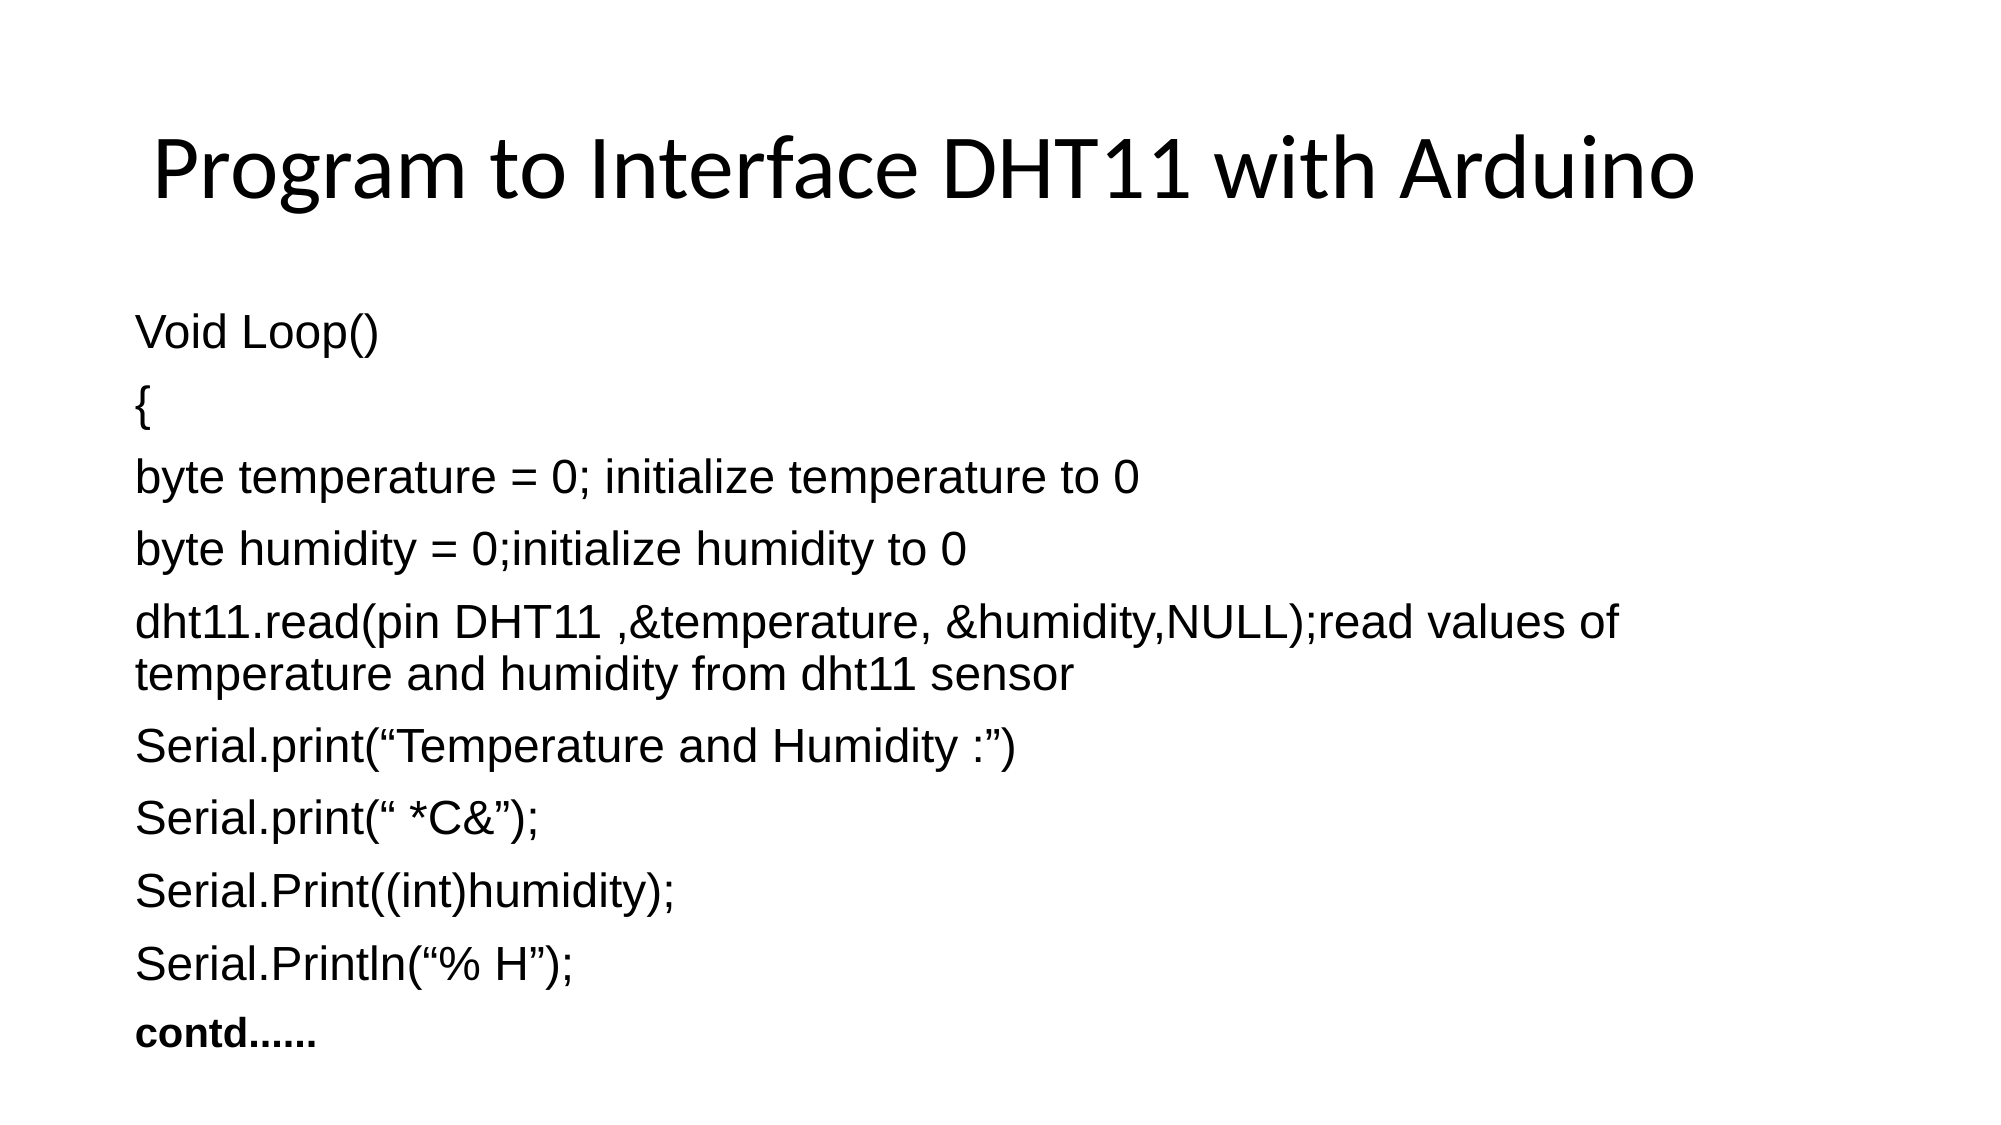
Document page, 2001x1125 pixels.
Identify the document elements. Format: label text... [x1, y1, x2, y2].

title Program to Interface DHT11 with Arduino [137, 59, 1863, 278]
list Void Loop() { byte temperature = 0; initialize temperature to 0 byte humidity = 0;initialize humidity to 0 dht11.read(pin DHT11 ,&temperature, &humidity,NULL);read values of temperature and humidity from dht11 sensor Serial.print(“Temperature and Humidity :”) Serial.print(“ *C&”); Serial.Print((int)humidity); Serial.Println(“% H”); contd...... [119, 299, 1863, 1060]
